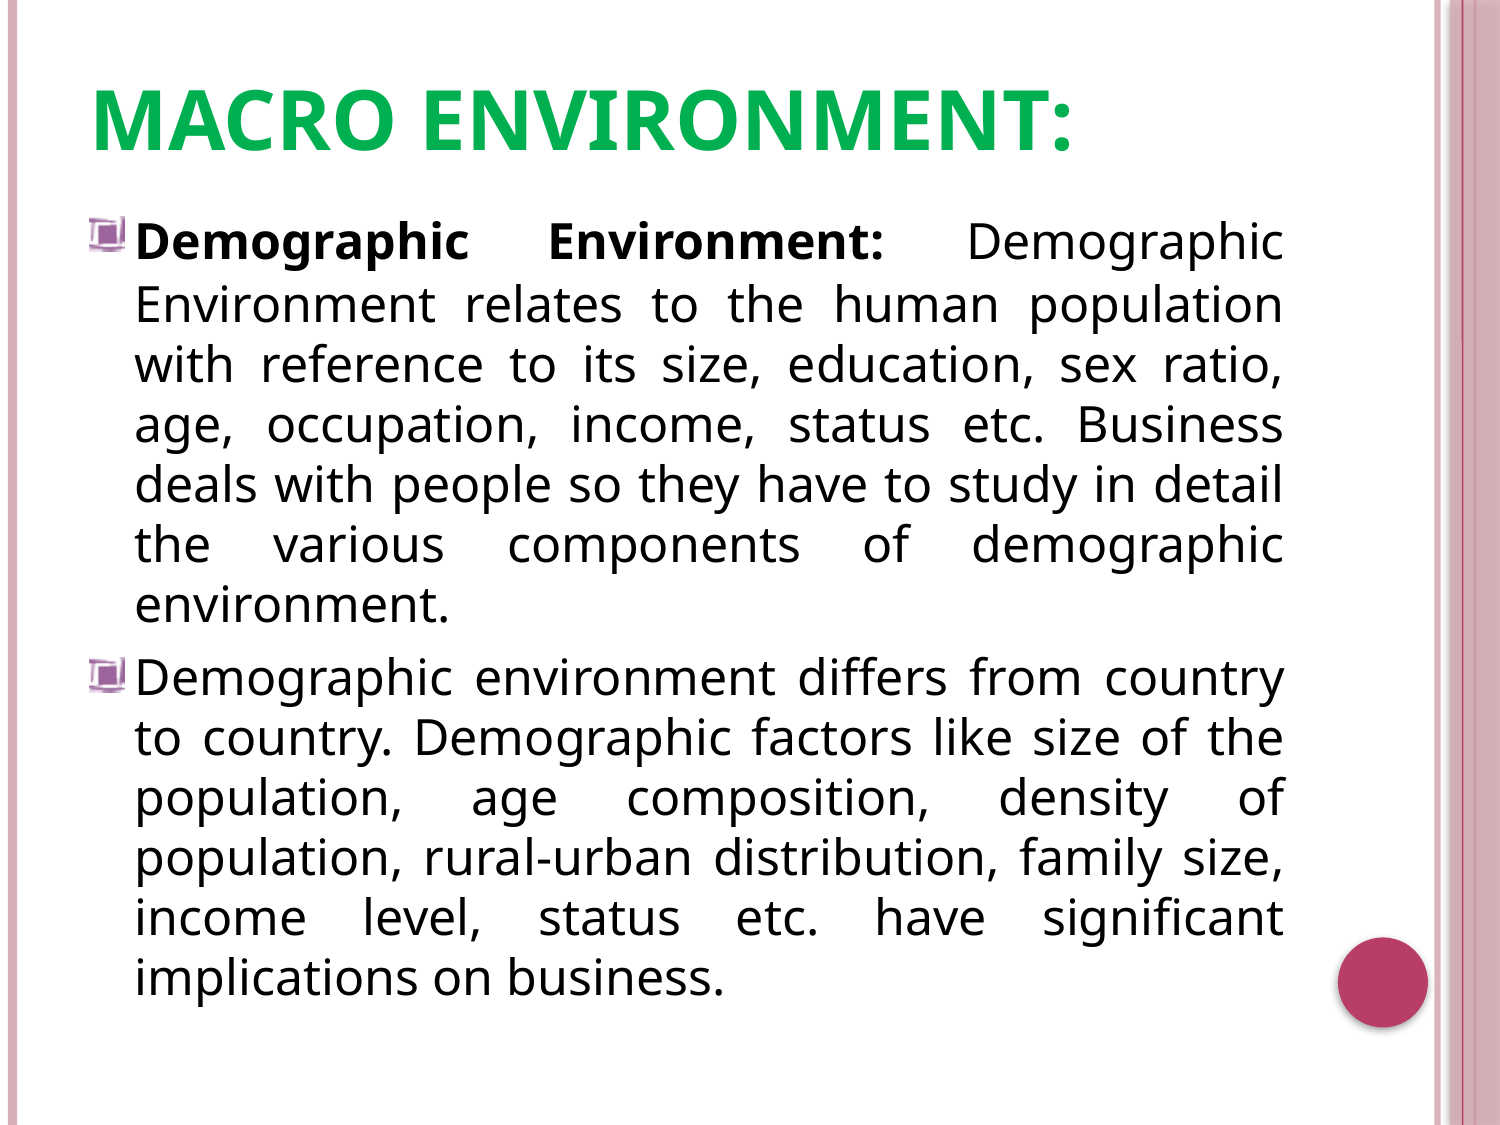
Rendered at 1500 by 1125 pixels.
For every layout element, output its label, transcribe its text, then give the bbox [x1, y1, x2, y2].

title Macro Environment: [75, 45, 1300, 175]
picture [89, 657, 125, 693]
list Demographic Environment: Demographic Environment relates to the human population with reference to its size, education, sex ratio, age, occupation, income, status etc. Business deals with people so they have to study in detail the various components of demographic environment. Demographic environment differs from country to country. Demographic factors like size of the population, age composition, density of population, rural-urban distribution, family size, income level, status etc. have significant implications on business. [75, 187, 1300, 1062]
picture [89, 216, 125, 252]
